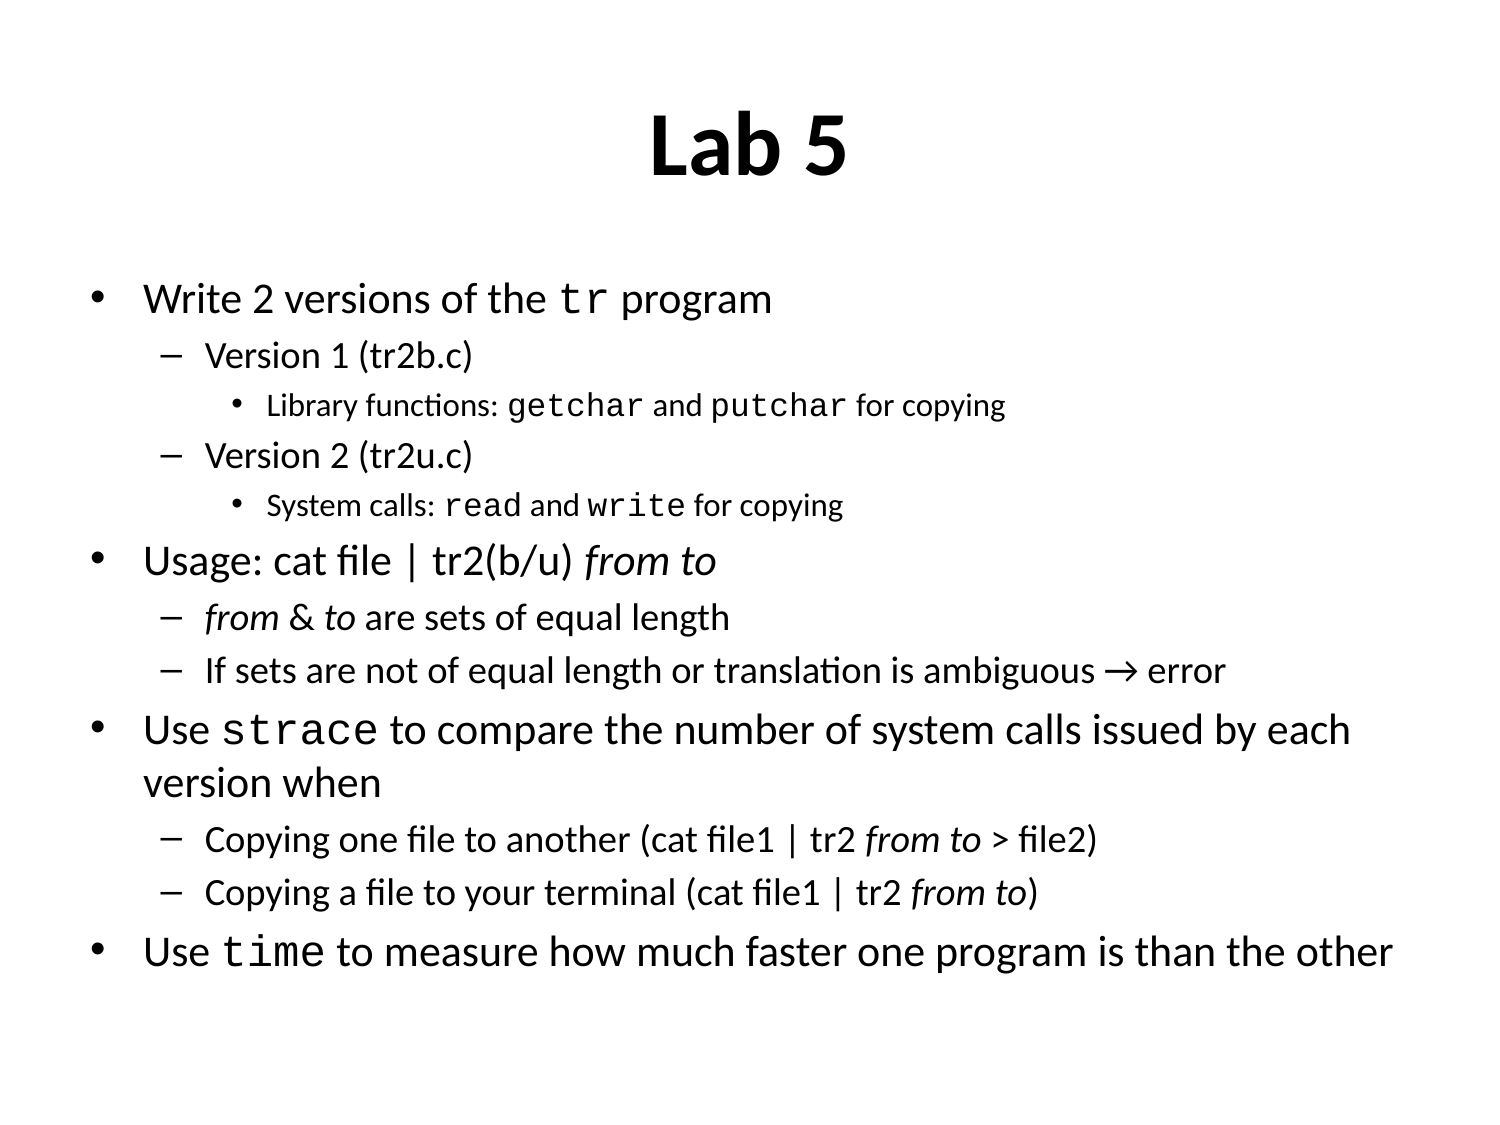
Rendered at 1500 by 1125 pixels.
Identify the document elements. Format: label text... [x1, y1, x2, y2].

title Lab 5 [75, 45, 1425, 233]
list Write 2 versions of the tr program Version 1 (tr2b.c) Library functions: getchar and putchar for copying Version 2 (tr2u.c) System calls: read and write for copying Usage: cat file | tr2(b/u) from to from & to are sets of equal length If sets are not of equal length or translation is ambiguous → error Use strace to compare the number of system calls issued by each version when Copying one file to another (cat file1 | tr2 from to > file2) Copying a file to your terminal (cat file1 | tr2 from to) Use time to measure how much faster one program is than the other [75, 262, 1425, 1005]
